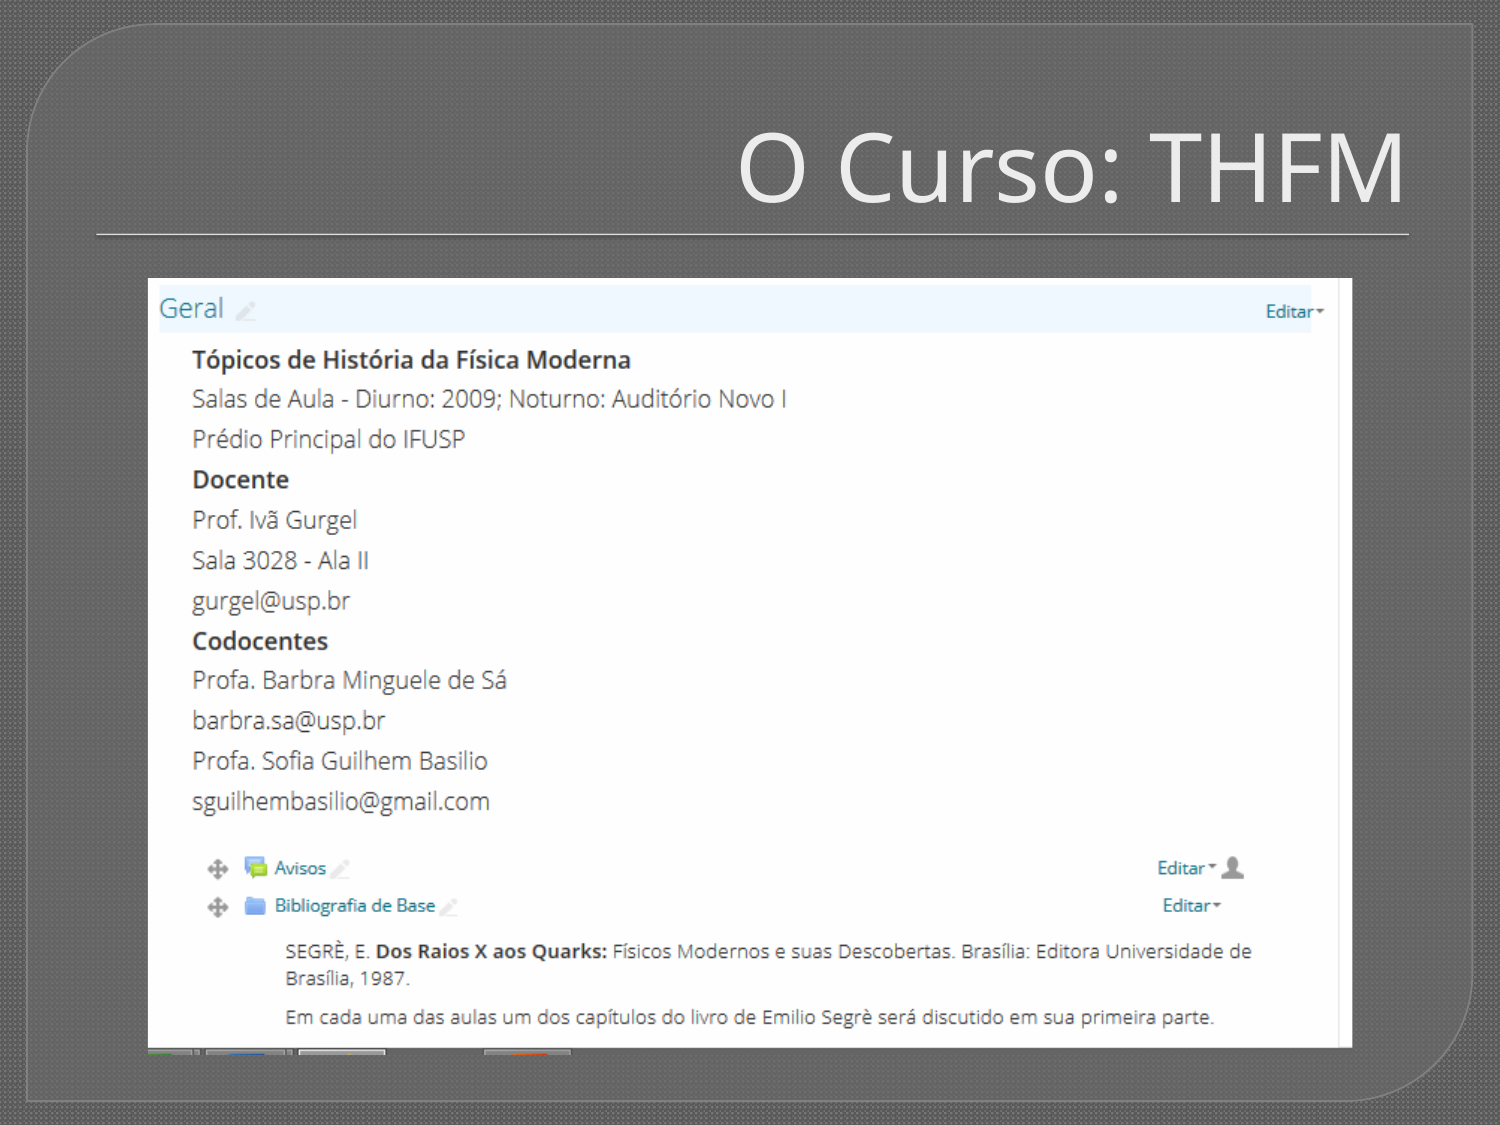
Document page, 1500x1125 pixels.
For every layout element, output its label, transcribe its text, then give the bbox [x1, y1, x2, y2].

title O Curso: THFM [75, 41, 1425, 229]
picture [147, 278, 1353, 1056]
